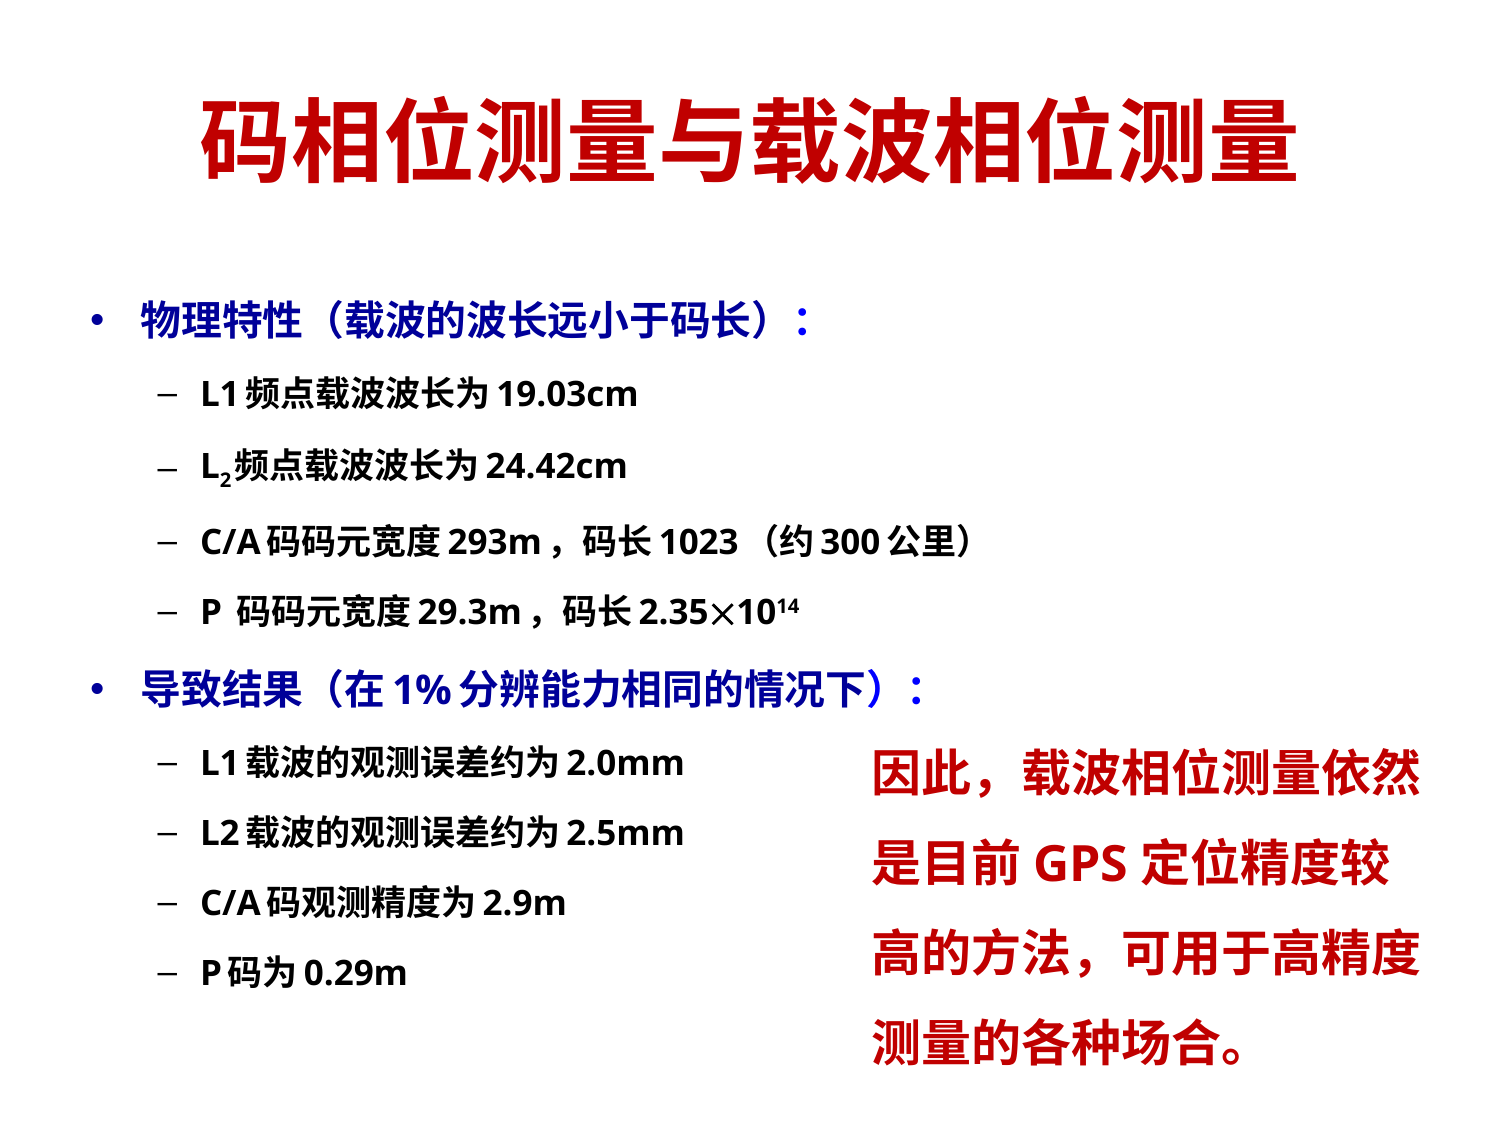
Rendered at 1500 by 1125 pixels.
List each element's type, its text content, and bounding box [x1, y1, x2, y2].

text_box 因此，载波相位测量依然是目前GPS定位精度较高的方法，可用于高精度测量的各种场合。 [856, 704, 1447, 1079]
title 码相位测量与载波相位测量 [75, 45, 1425, 233]
list 物理特性（载波的波长远小于码长）： L1频点载波波长为19.03cm L2频点载波波长为24.42cm C/A码码元宽度293m，码长1023（约300公里） P 码码元宽度29.3m，码长2.351014 导致结果（在1%分辨能力相同的情况下）： L1载波的观测误差约为2.0mm L2载波的观测误差约为2.5mm C/A码观测精度为2.9m P码为0.29m [75, 262, 1425, 1005]
